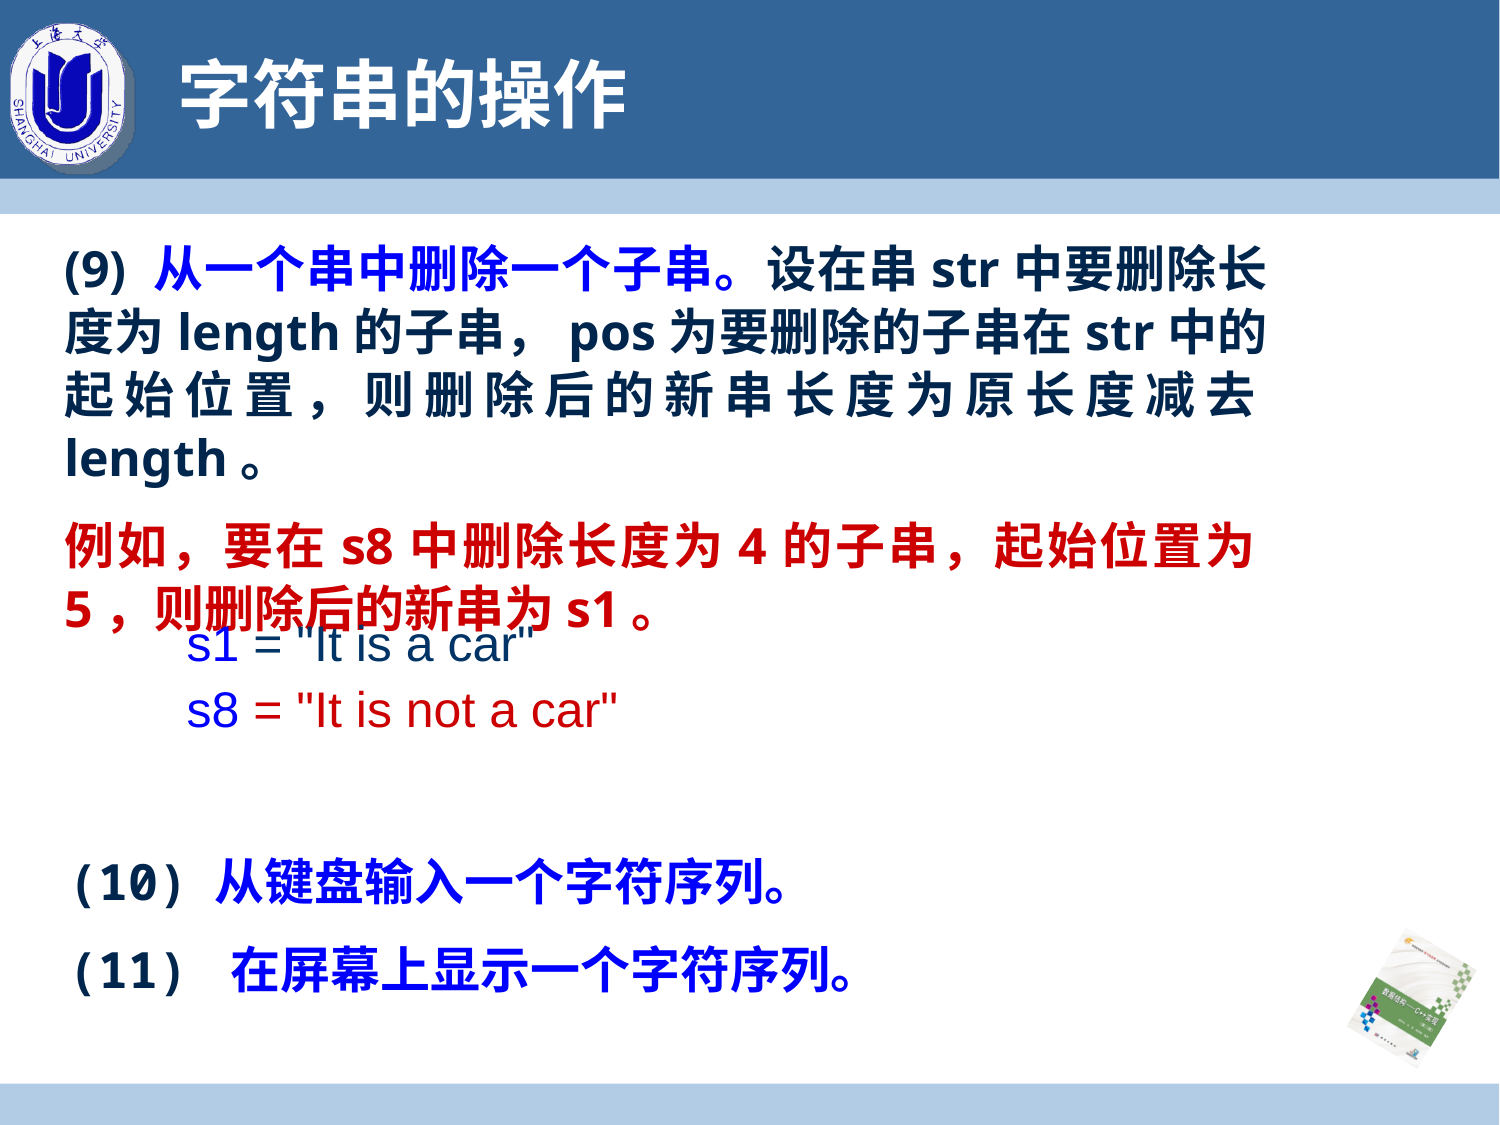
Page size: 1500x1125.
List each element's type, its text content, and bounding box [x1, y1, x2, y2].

list (9) 从一个串中删除一个子串。设在串str中要删除长度为length的子串，pos为要删除的子串在str中的起始位置，则删除后的新串长度为原长度减去length。 例如，要在s8中删除长度为4的子串，起始位置为5，则删除后的新串为s1。 [49, 227, 1283, 1060]
text_box s1 = "It is a car" s8 = "It is not a car" [171, 597, 1100, 745]
picture [4, 17, 128, 176]
title 字符串的操作 [162, 23, 1436, 161]
text_box (10) 从键盘输入一个字符序列。 (11) 在屏幕上显示一个字符序列。 [23, 840, 1233, 1034]
picture [1347, 928, 1476, 1068]
